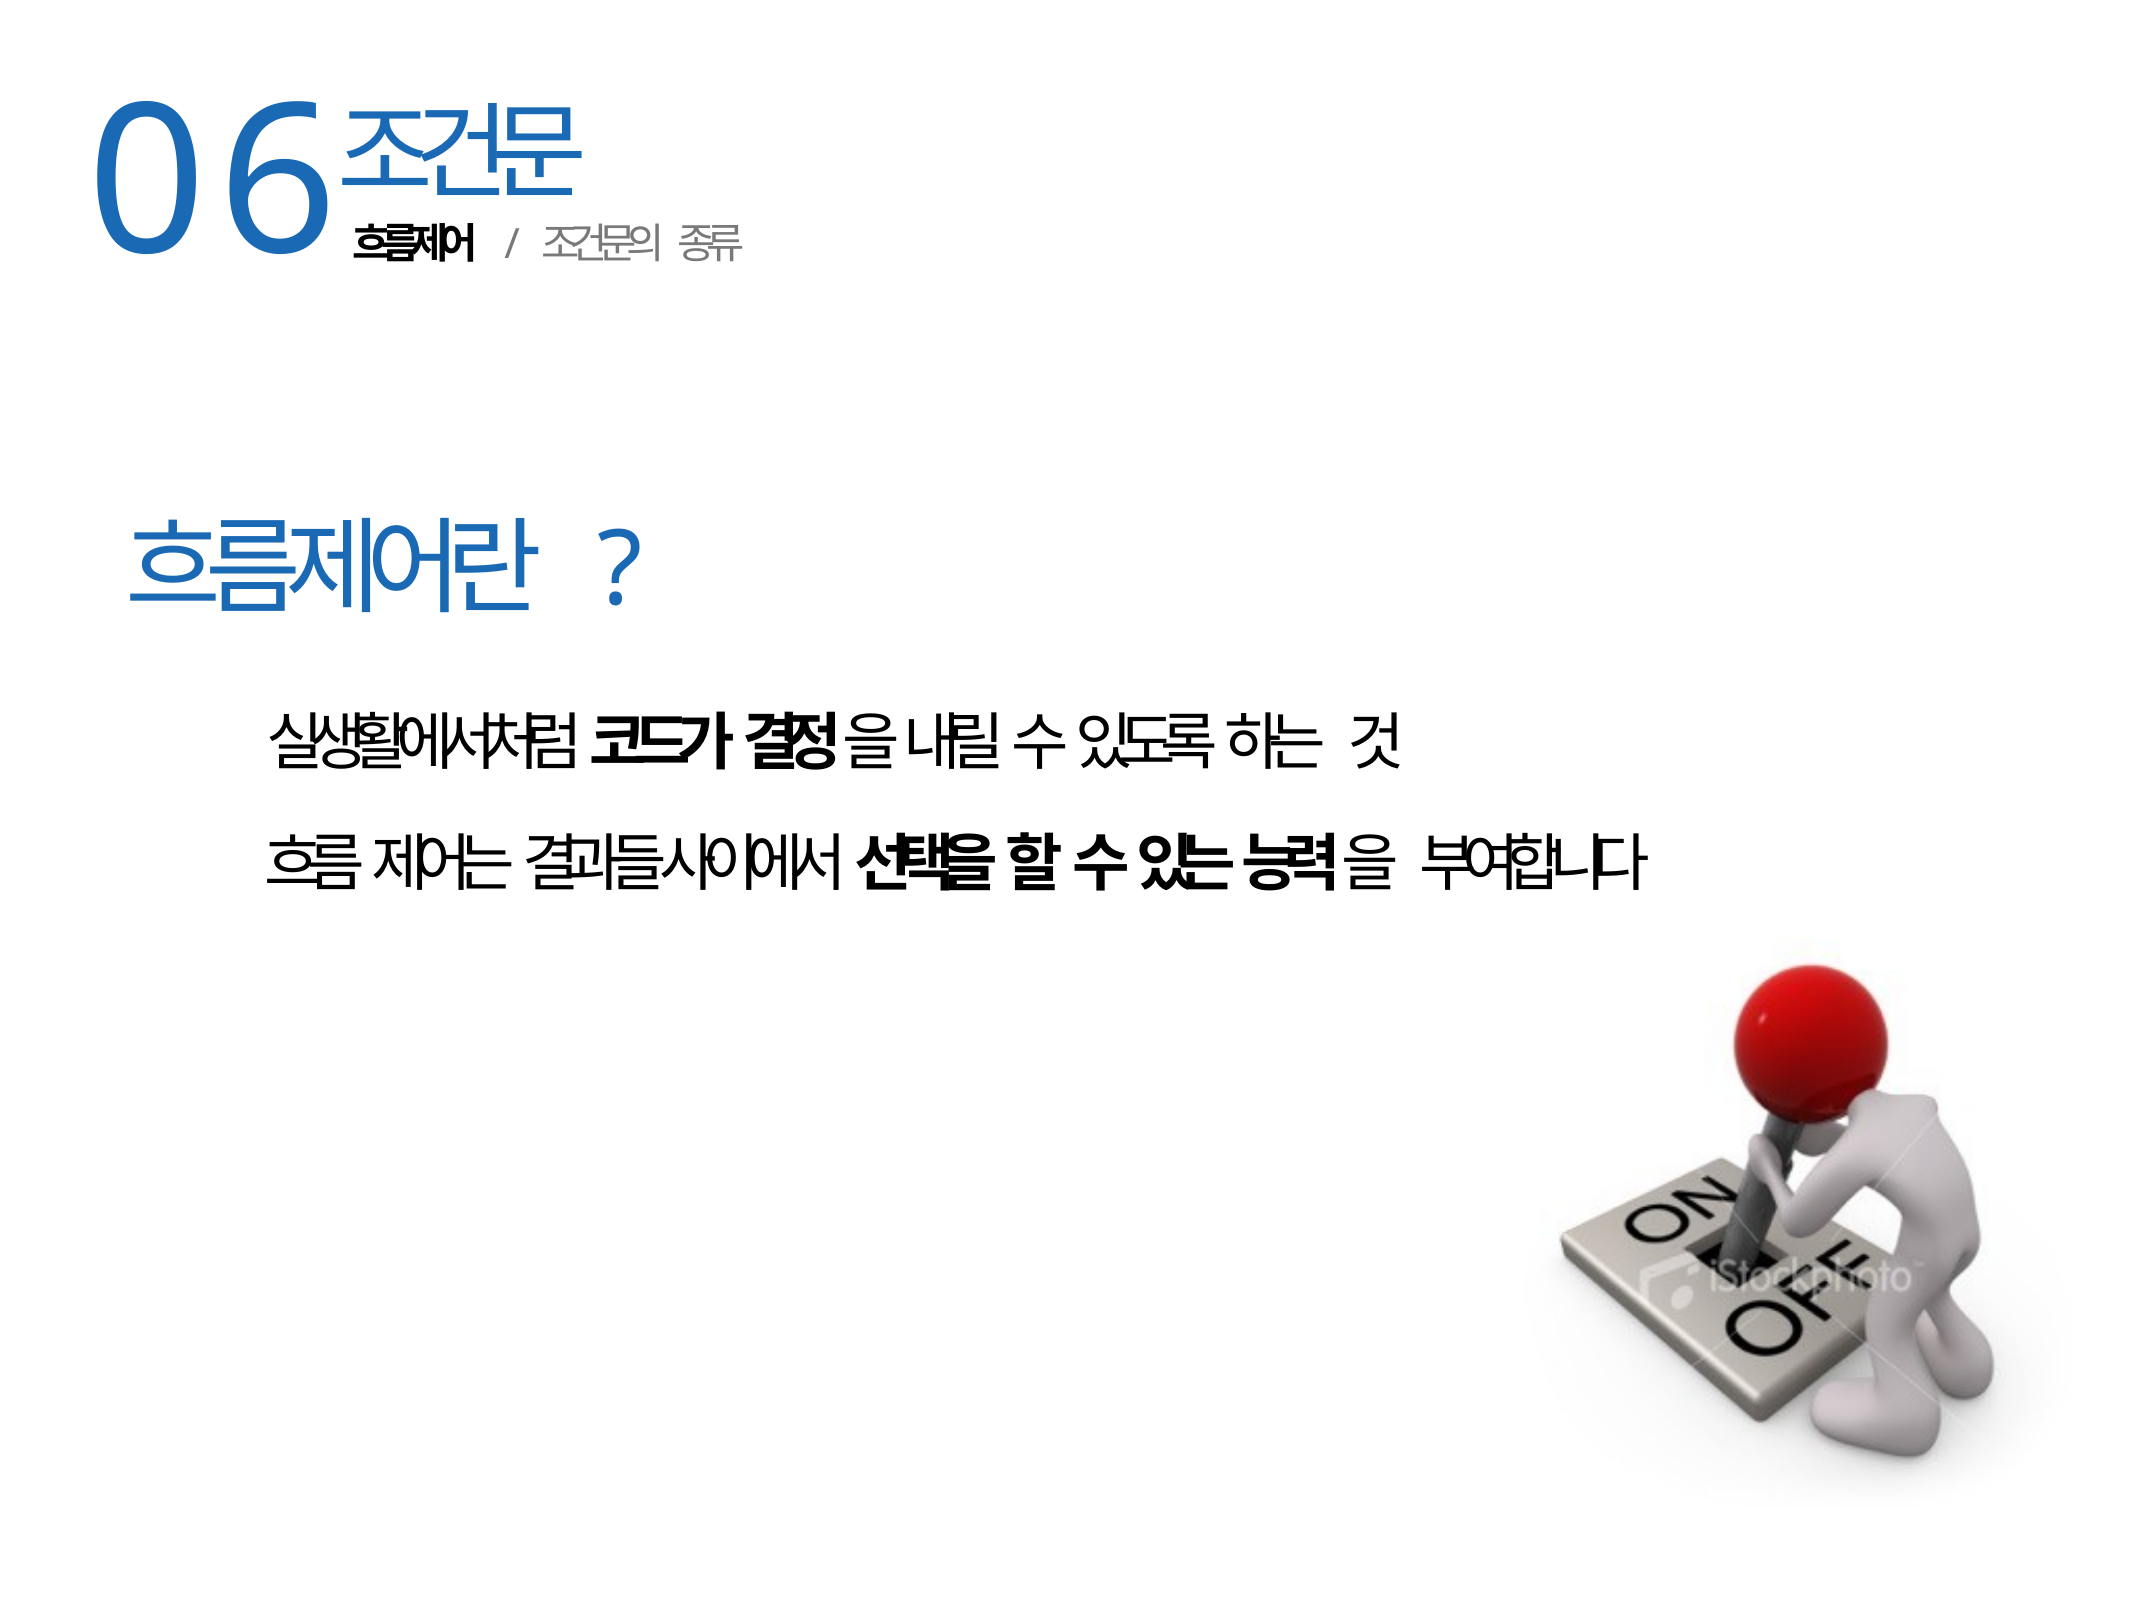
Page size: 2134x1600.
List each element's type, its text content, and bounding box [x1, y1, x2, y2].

text_box 흐름제어란 ? 실생활에서처럼 코드가 결정을 내릴 수 있도록 하는 것 흐름 제어는 결과들 사이에서 선택을 할 수 있는 능력을 부여합니다 [122, 500, 1718, 898]
text_box 06 [85, 43, 367, 294]
text_box [1508, 937, 2090, 1519]
text_box 조건문 흐름제어 / 조건문의 종류 [335, 85, 861, 267]
